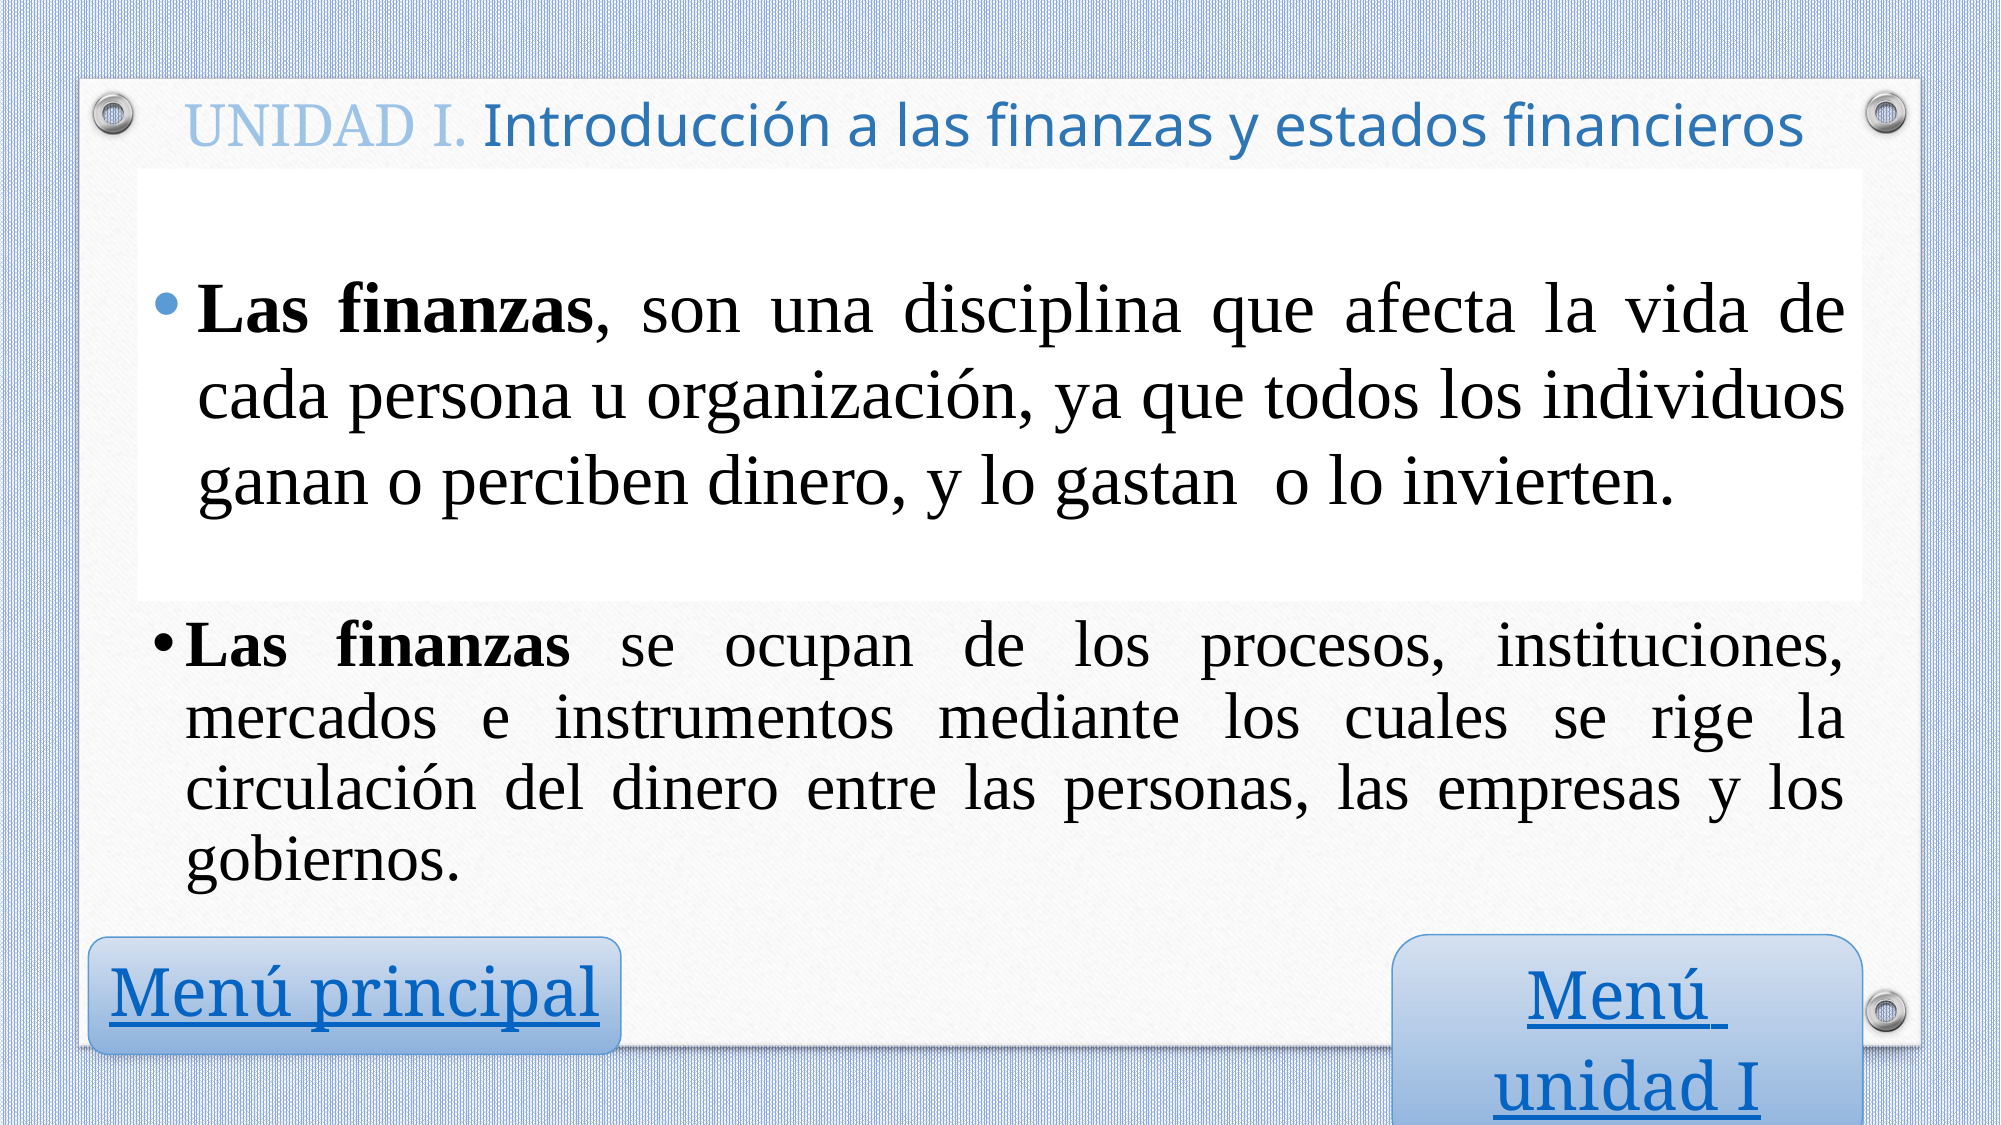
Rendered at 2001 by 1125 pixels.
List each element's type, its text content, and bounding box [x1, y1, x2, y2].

list Las finanzas, son una disciplina que afecta la vida de cada persona u organización, ya que todos los individuos ganan o perciben dinero, y lo gastan o lo invierten. [137, 168, 1863, 522]
picture [0, 0, 2000, 1125]
text_box Menú unidad I [1391, 933, 1864, 1125]
text_box Las finanzas se ocupan de los procesos, instituciones, mercados e instrumentos mediante los cuales se rige la circulación del dinero entre las personas, las empresas y los gobiernos. [137, 522, 1863, 907]
text_box Menú principal [87, 936, 622, 1056]
text_box UNIDAD I. Introducción a las finanzas y estados financieros [169, 80, 2000, 166]
